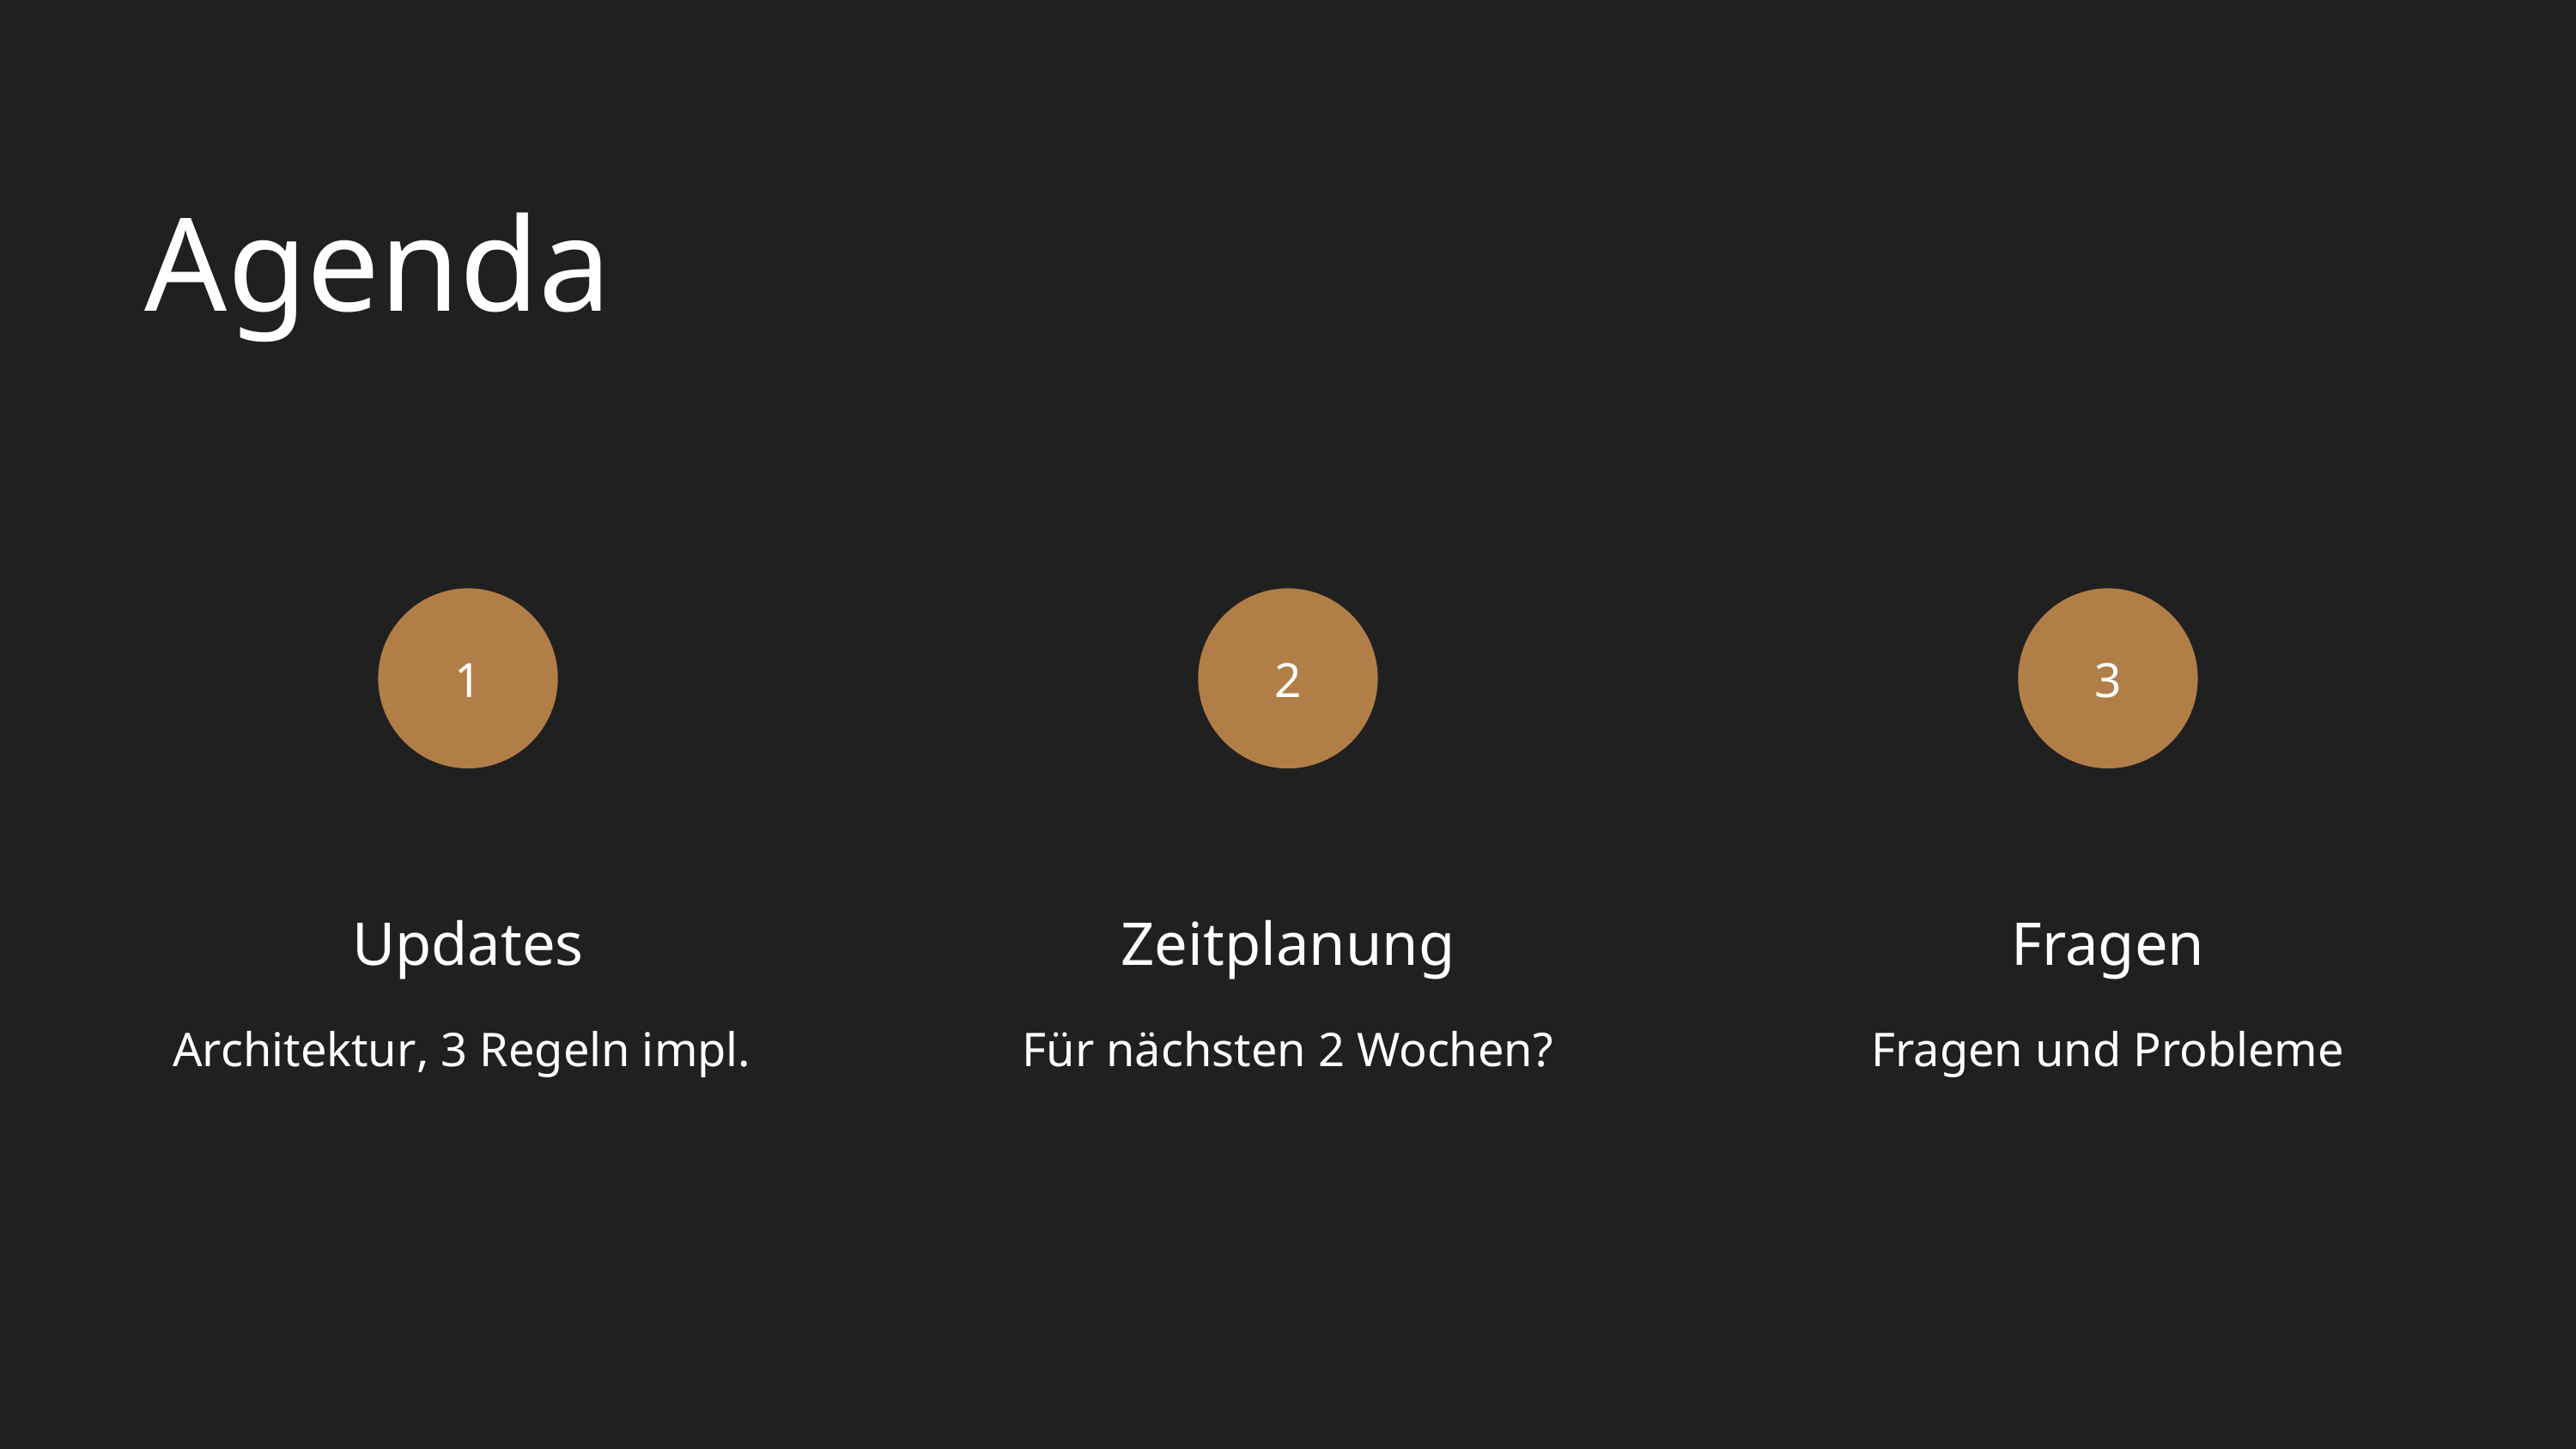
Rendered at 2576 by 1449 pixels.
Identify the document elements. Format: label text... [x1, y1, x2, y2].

text_box Fragen [1784, 894, 2432, 977]
text_box Updates [144, 894, 792, 977]
text_box Architektur, 3 Regeln impl. [144, 1010, 792, 1076]
text_box Agenda [144, 194, 1833, 337]
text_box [377, 588, 559, 769]
text_box Zeitplanung [964, 894, 1612, 977]
text_box Für nächsten 2 Wochen? [964, 1010, 1612, 1076]
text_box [1197, 588, 1379, 769]
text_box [2017, 588, 2199, 769]
text_box Fragen und Probleme [1784, 1010, 2432, 1076]
